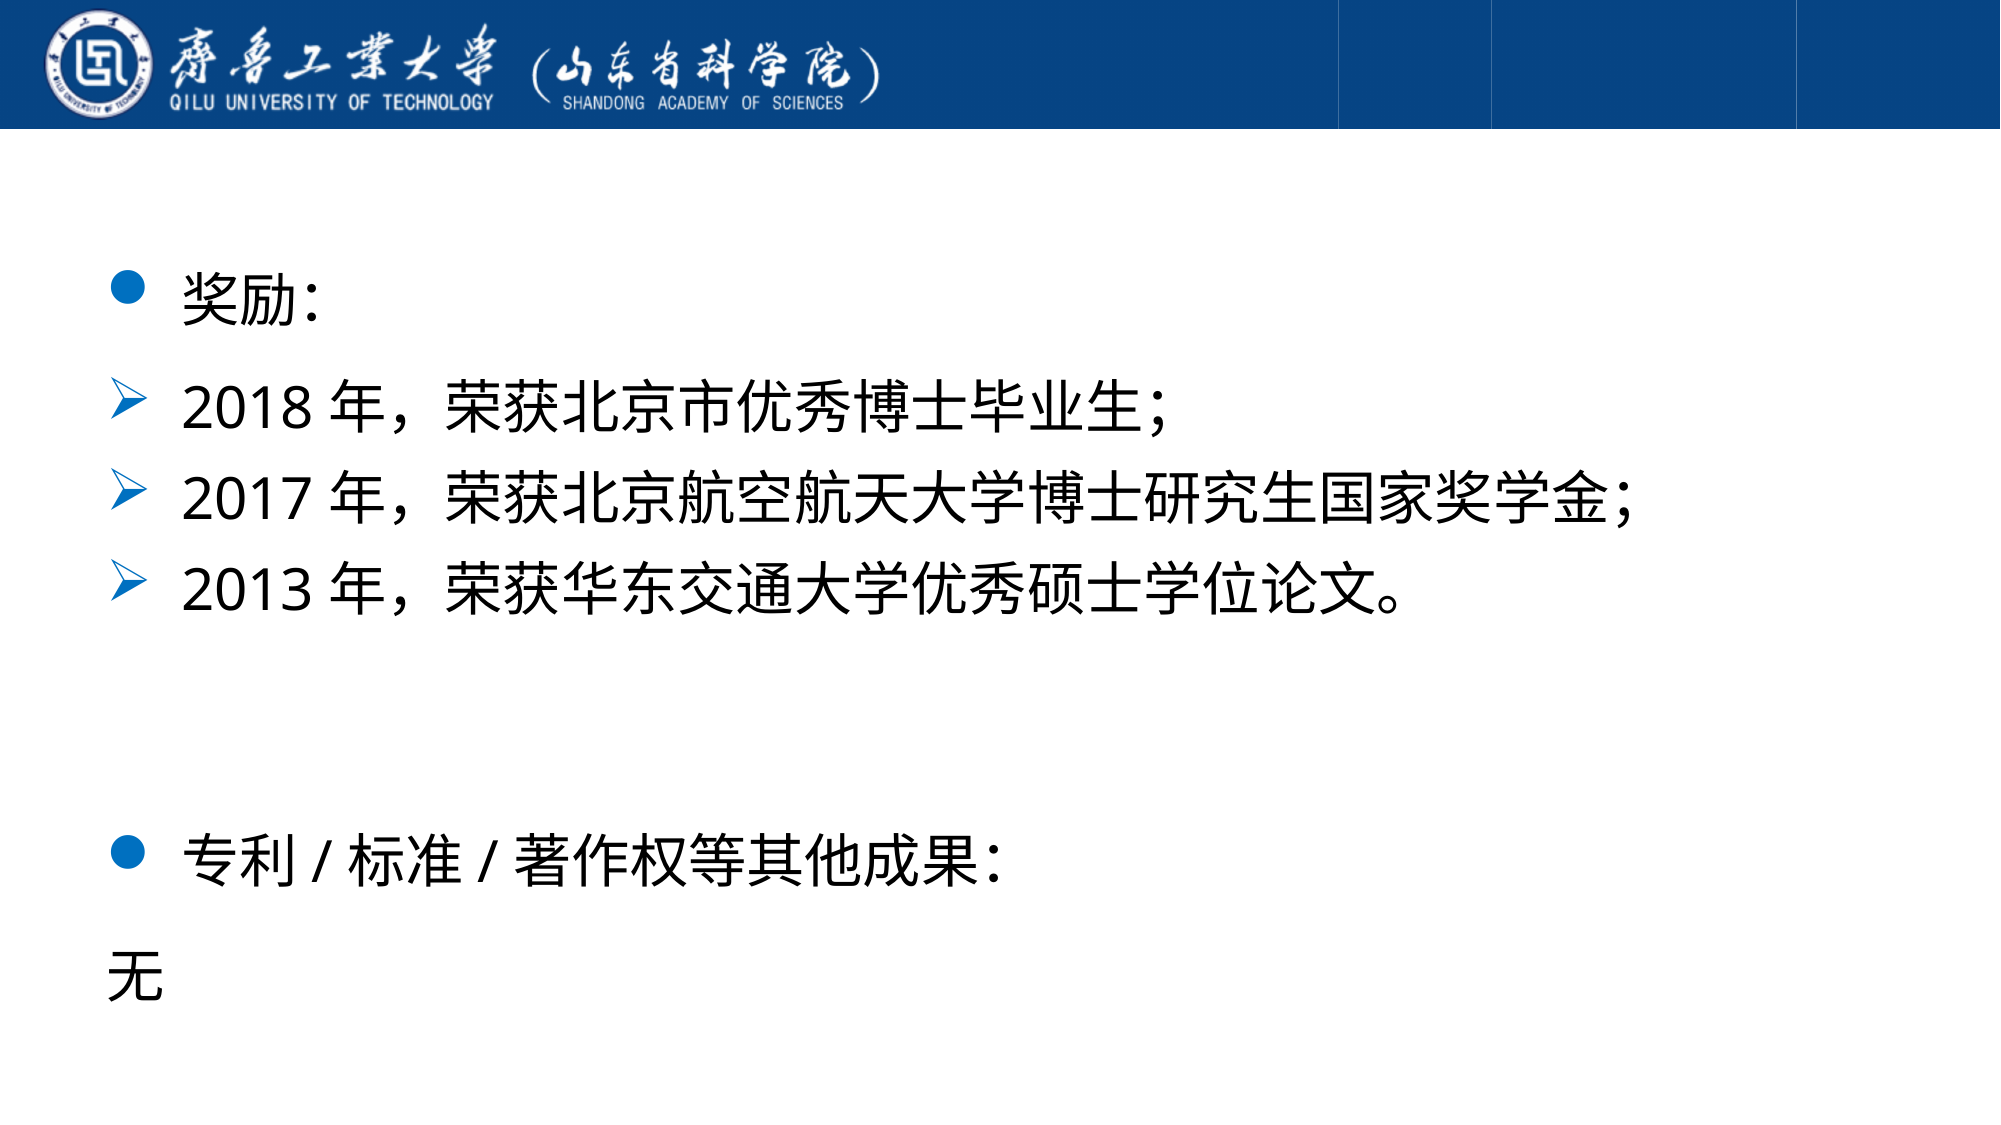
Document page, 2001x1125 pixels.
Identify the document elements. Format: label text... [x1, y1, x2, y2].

text_box 2018年，荣获北京市优秀博士毕业生； 2017年，荣获北京航空航天大学博士研究生国家奖学金； 2013年，荣获华东交通大学优秀硕士学位论文。 [91, 363, 1954, 630]
text_box 奖励： [91, 247, 818, 363]
text_box 无 [91, 931, 1954, 1017]
text_box 专利/标准/著作权等其他成果： [91, 817, 1754, 902]
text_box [0, 0, 2000, 129]
